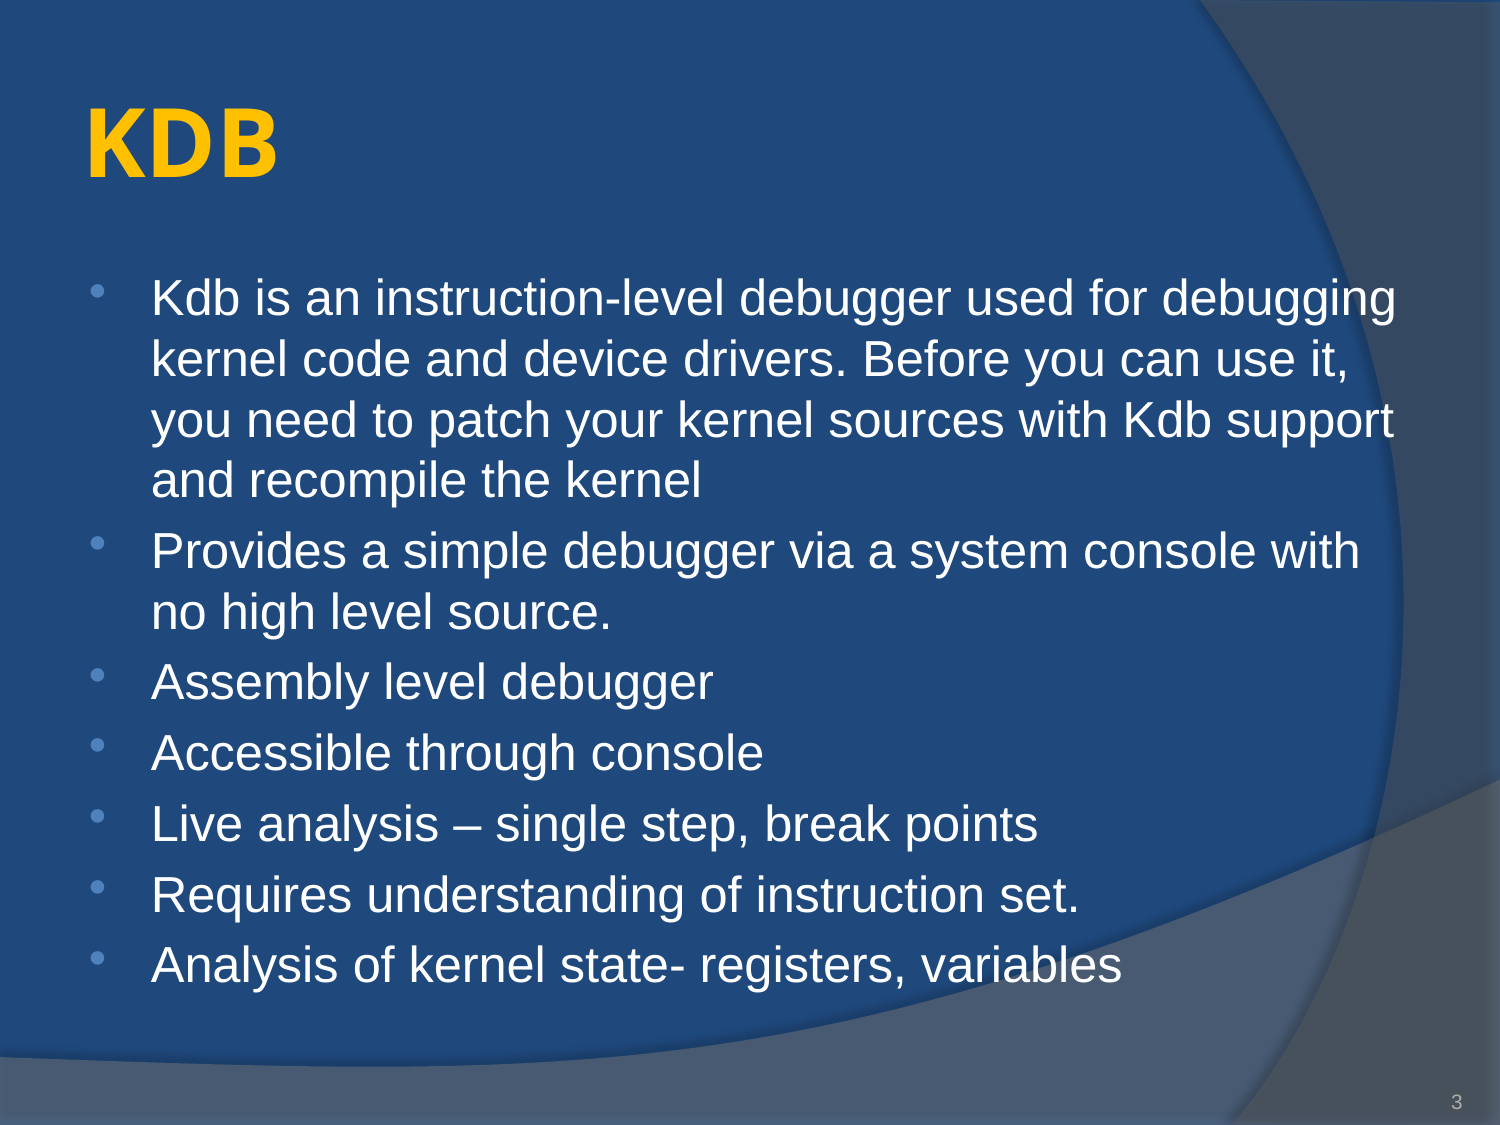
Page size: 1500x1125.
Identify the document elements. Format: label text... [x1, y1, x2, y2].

list Kdb is an instruction-level debugger used for debugging kernel code and device drivers. Before you can use it, you need to patch your kernel sources with Kdb support and recompile the kernel Provides a simple debugger via a system console with no high level source. Assembly level debugger Accessible through console Live analysis – single step, break points Requires understanding of instruction set. Analysis of kernel state- registers, variables [70, 257, 1421, 1008]
slide_number 3 [1337, 1053, 1463, 1114]
title KDB [75, 45, 1300, 233]
